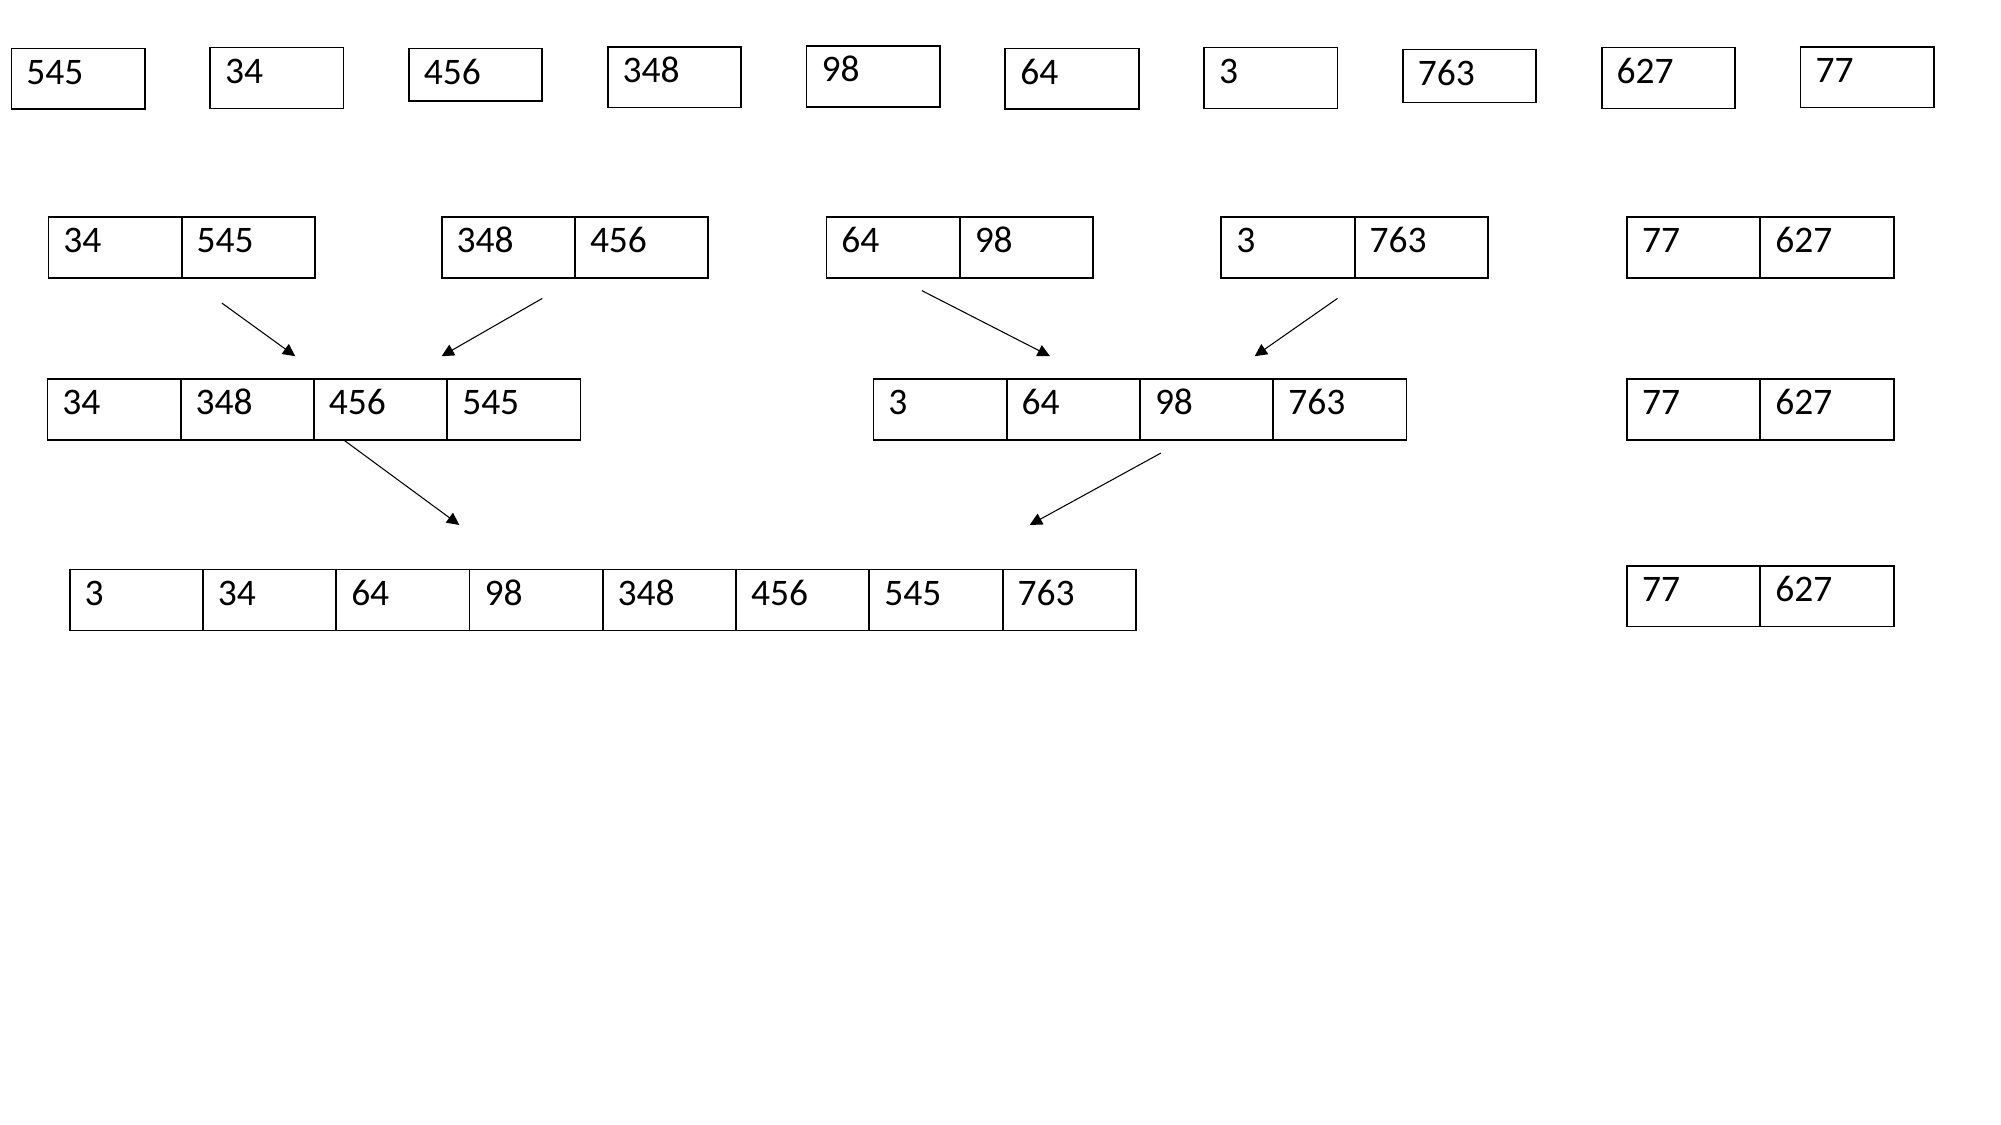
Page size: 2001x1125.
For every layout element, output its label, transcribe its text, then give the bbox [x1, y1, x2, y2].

table_header 3 [1205, 48, 1337, 108]
table_header 627 [1761, 218, 1893, 277]
table_header 77 [1628, 567, 1759, 626]
table_header 456 [737, 570, 868, 630]
table_header 627 [1603, 48, 1734, 108]
table_header 77 [1628, 218, 1759, 277]
table_header 64 [1008, 380, 1139, 439]
table_header 348 [609, 48, 740, 107]
table_header 77 [1801, 48, 1933, 107]
table_header 98 [807, 47, 939, 106]
table_header 98 [1141, 380, 1272, 439]
table_header 763 [1274, 380, 1406, 439]
table_header 64 [1006, 49, 1138, 108]
table_header 545 [870, 570, 1002, 630]
table_header 98 [470, 570, 602, 630]
table_header 98 [961, 218, 1092, 277]
table_header 77 [1628, 380, 1759, 439]
table_header 34 [211, 48, 343, 108]
table_header 456 [315, 380, 446, 439]
table_header 3 [1222, 218, 1354, 277]
table_header 545 [12, 49, 144, 108]
table_header 348 [443, 218, 574, 277]
table_header 348 [182, 380, 313, 439]
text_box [221, 303, 296, 357]
table_header 64 [827, 218, 959, 277]
table_header 34 [49, 218, 181, 277]
table_header 456 [410, 49, 541, 100]
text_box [1029, 453, 1161, 525]
table_header 763 [1004, 570, 1135, 630]
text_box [921, 290, 1050, 357]
table_header 64 [337, 570, 469, 630]
table_header 34 [204, 570, 335, 630]
table_header 456 [576, 218, 707, 277]
table_header 627 [1761, 567, 1893, 626]
table_header 763 [1356, 218, 1487, 277]
table_header 545 [183, 218, 314, 277]
table_header 34 [48, 380, 180, 439]
table_header 3 [874, 380, 1006, 439]
table_header 627 [1761, 380, 1893, 439]
table_header 763 [1404, 50, 1535, 102]
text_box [441, 298, 543, 357]
table_header 3 [71, 570, 202, 630]
table_header 545 [448, 380, 580, 439]
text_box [343, 439, 460, 525]
table_header 348 [604, 570, 735, 630]
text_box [1254, 298, 1338, 357]
